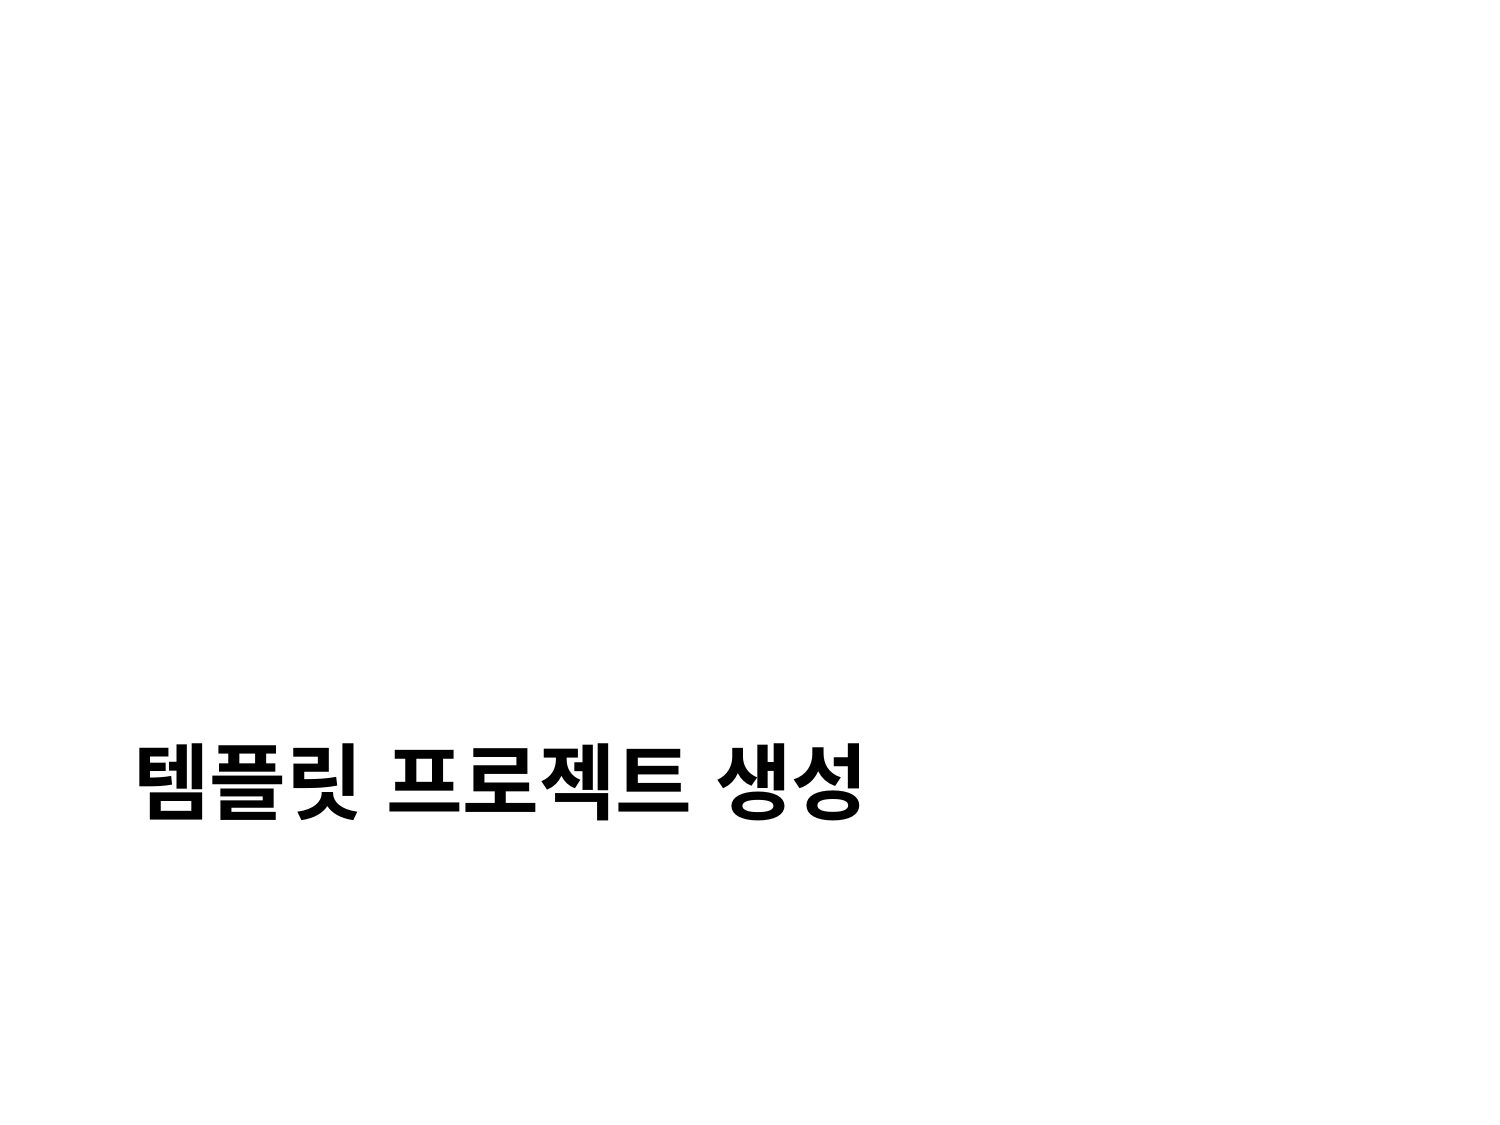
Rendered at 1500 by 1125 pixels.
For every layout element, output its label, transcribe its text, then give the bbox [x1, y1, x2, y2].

title 템플릿 프로젝트 생성 [118, 722, 1394, 947]
